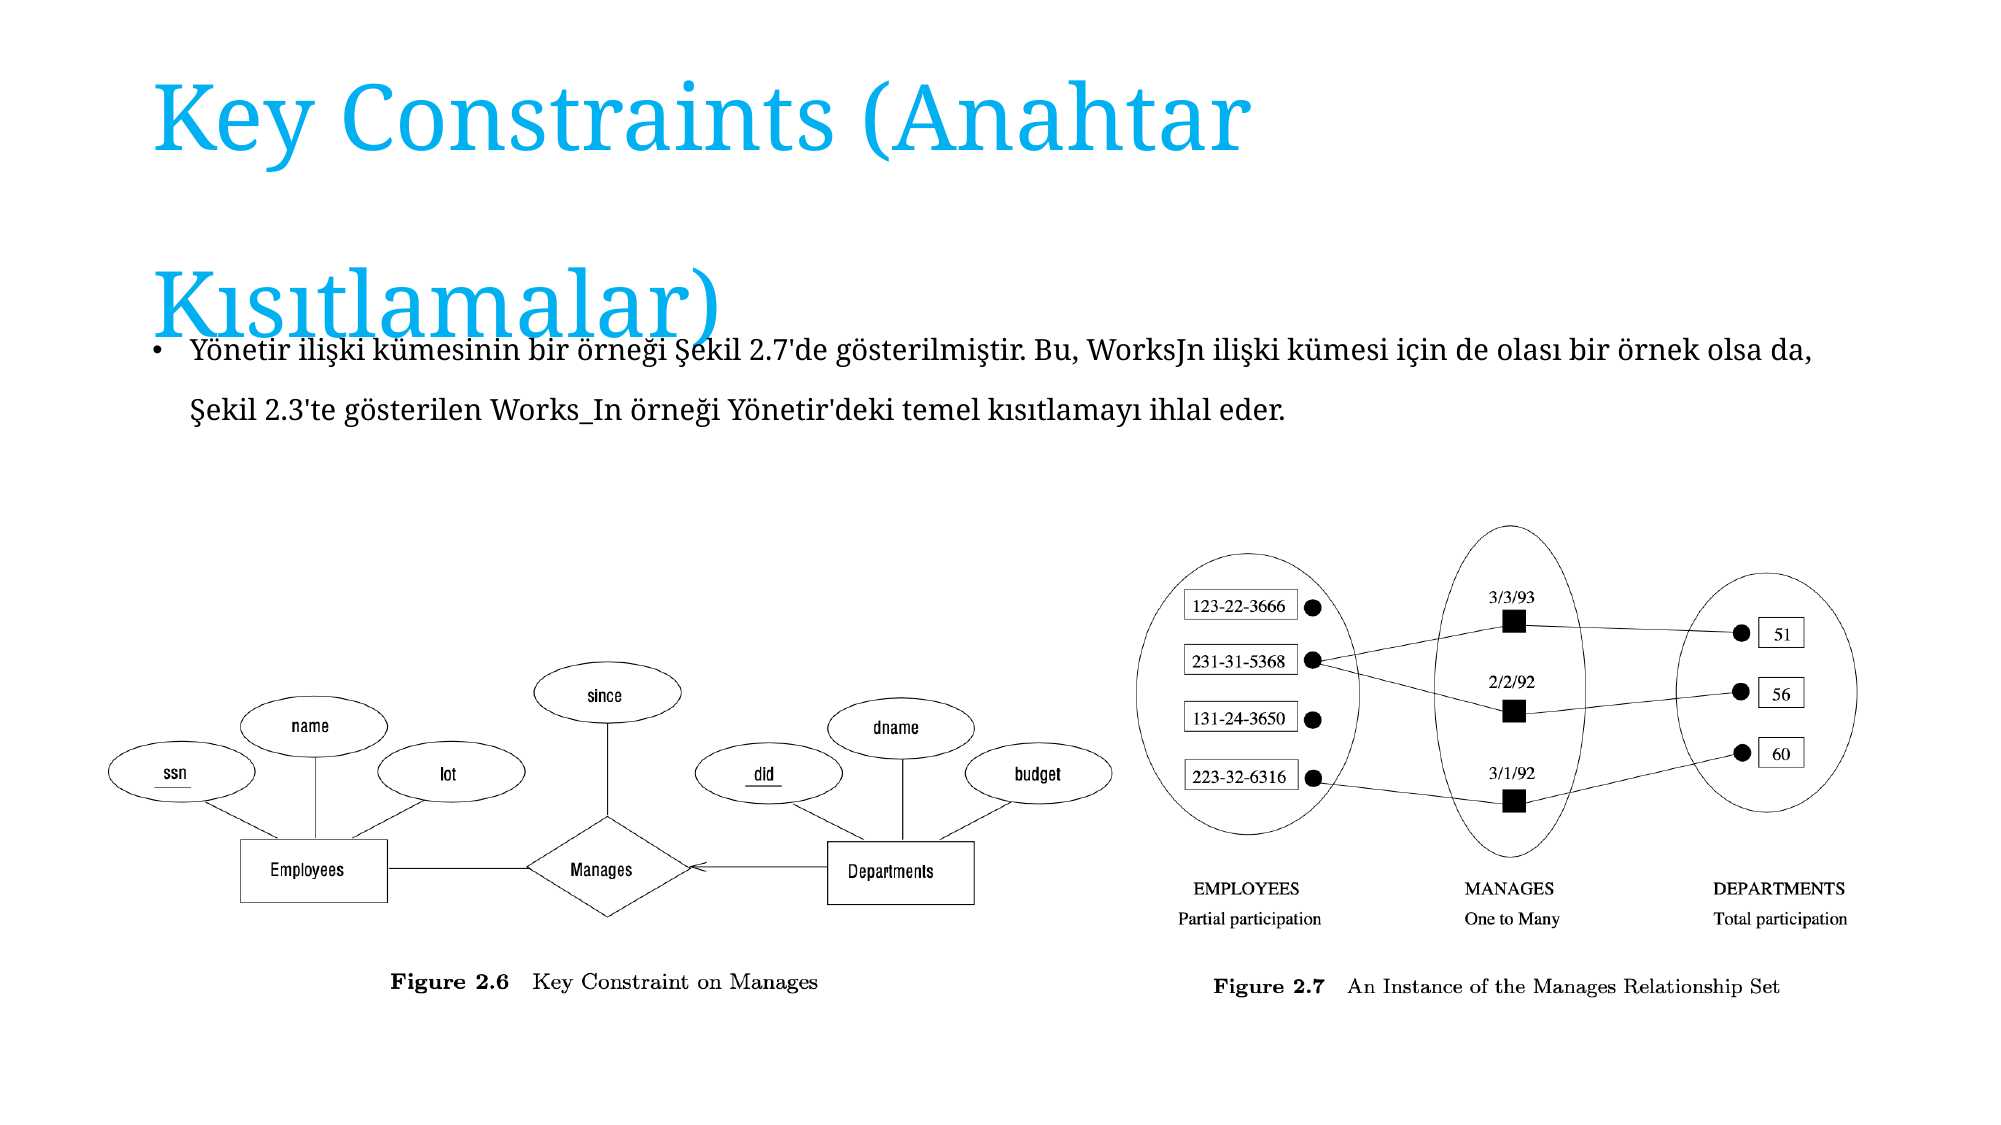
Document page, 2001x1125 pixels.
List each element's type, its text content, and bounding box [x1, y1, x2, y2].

picture [92, 518, 1863, 1014]
list Yönetir ilişki kümesinin bir örneği Şekil 2.7'de gösterilmiştir. Bu, WorksJn ilişki kümesi için de olası bir örnek olsa da, Şekil 2.3'te gösterilen Works_In örneği Yönetir'deki temel kısıtlamayı ihlal eder. [137, 299, 1863, 641]
title Key Constraints (Anahtar Kısıtlamalar) [137, 59, 1863, 278]
